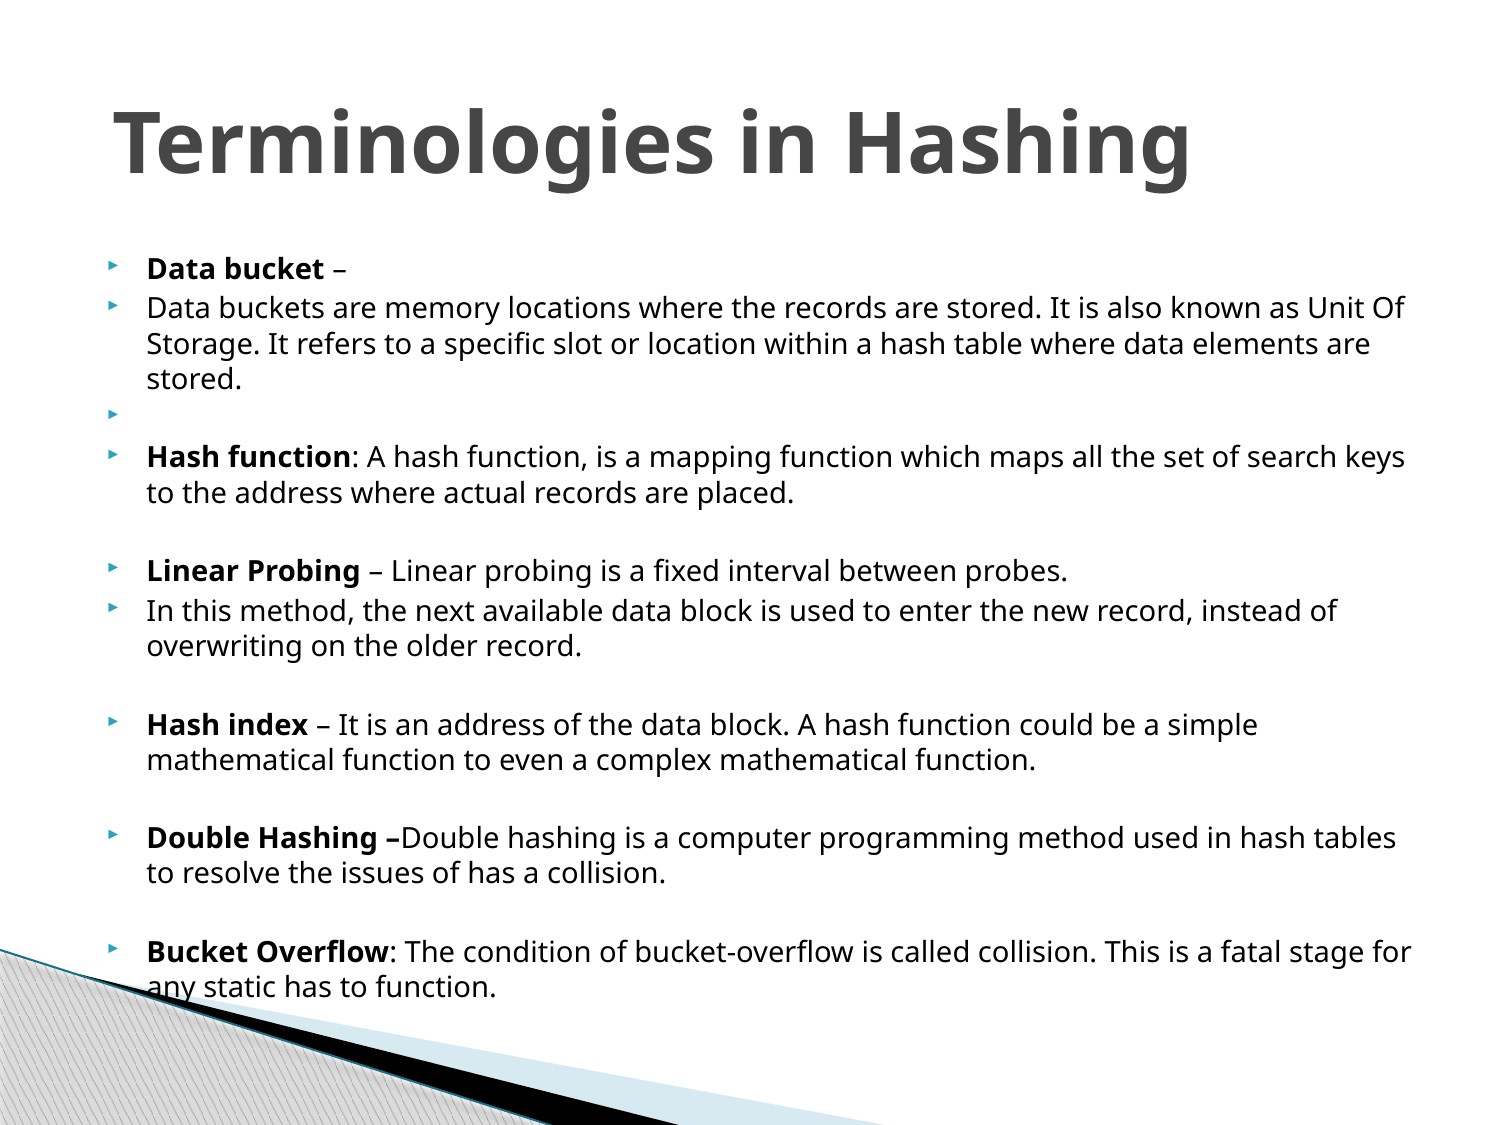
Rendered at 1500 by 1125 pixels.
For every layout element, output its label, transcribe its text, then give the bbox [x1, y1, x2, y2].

title Terminologies in Hashing [75, 45, 1425, 233]
list Data bucket – Data buckets are memory locations where the records are stored. It is also known as Unit Of Storage. It refers to a specific slot or location within a hash table where data elements are stored. Hash function: A hash function, is a mapping function which maps all the set of search keys to the address where actual records are placed. Linear Probing – Linear probing is a fixed interval between probes. In this method, the next available data block is used to enter the new record, instead of overwriting on the older record. Hash index – It is an address of the data block. A hash function could be a simple mathematical function to even a complex mathematical function. Double Hashing –Double hashing is a computer programming method used in hash tables to resolve the issues of has a collision. Bucket Overflow: The condition of bucket-overflow is called collision. This is a fatal stage for any static has to function. [75, 243, 1447, 1024]
